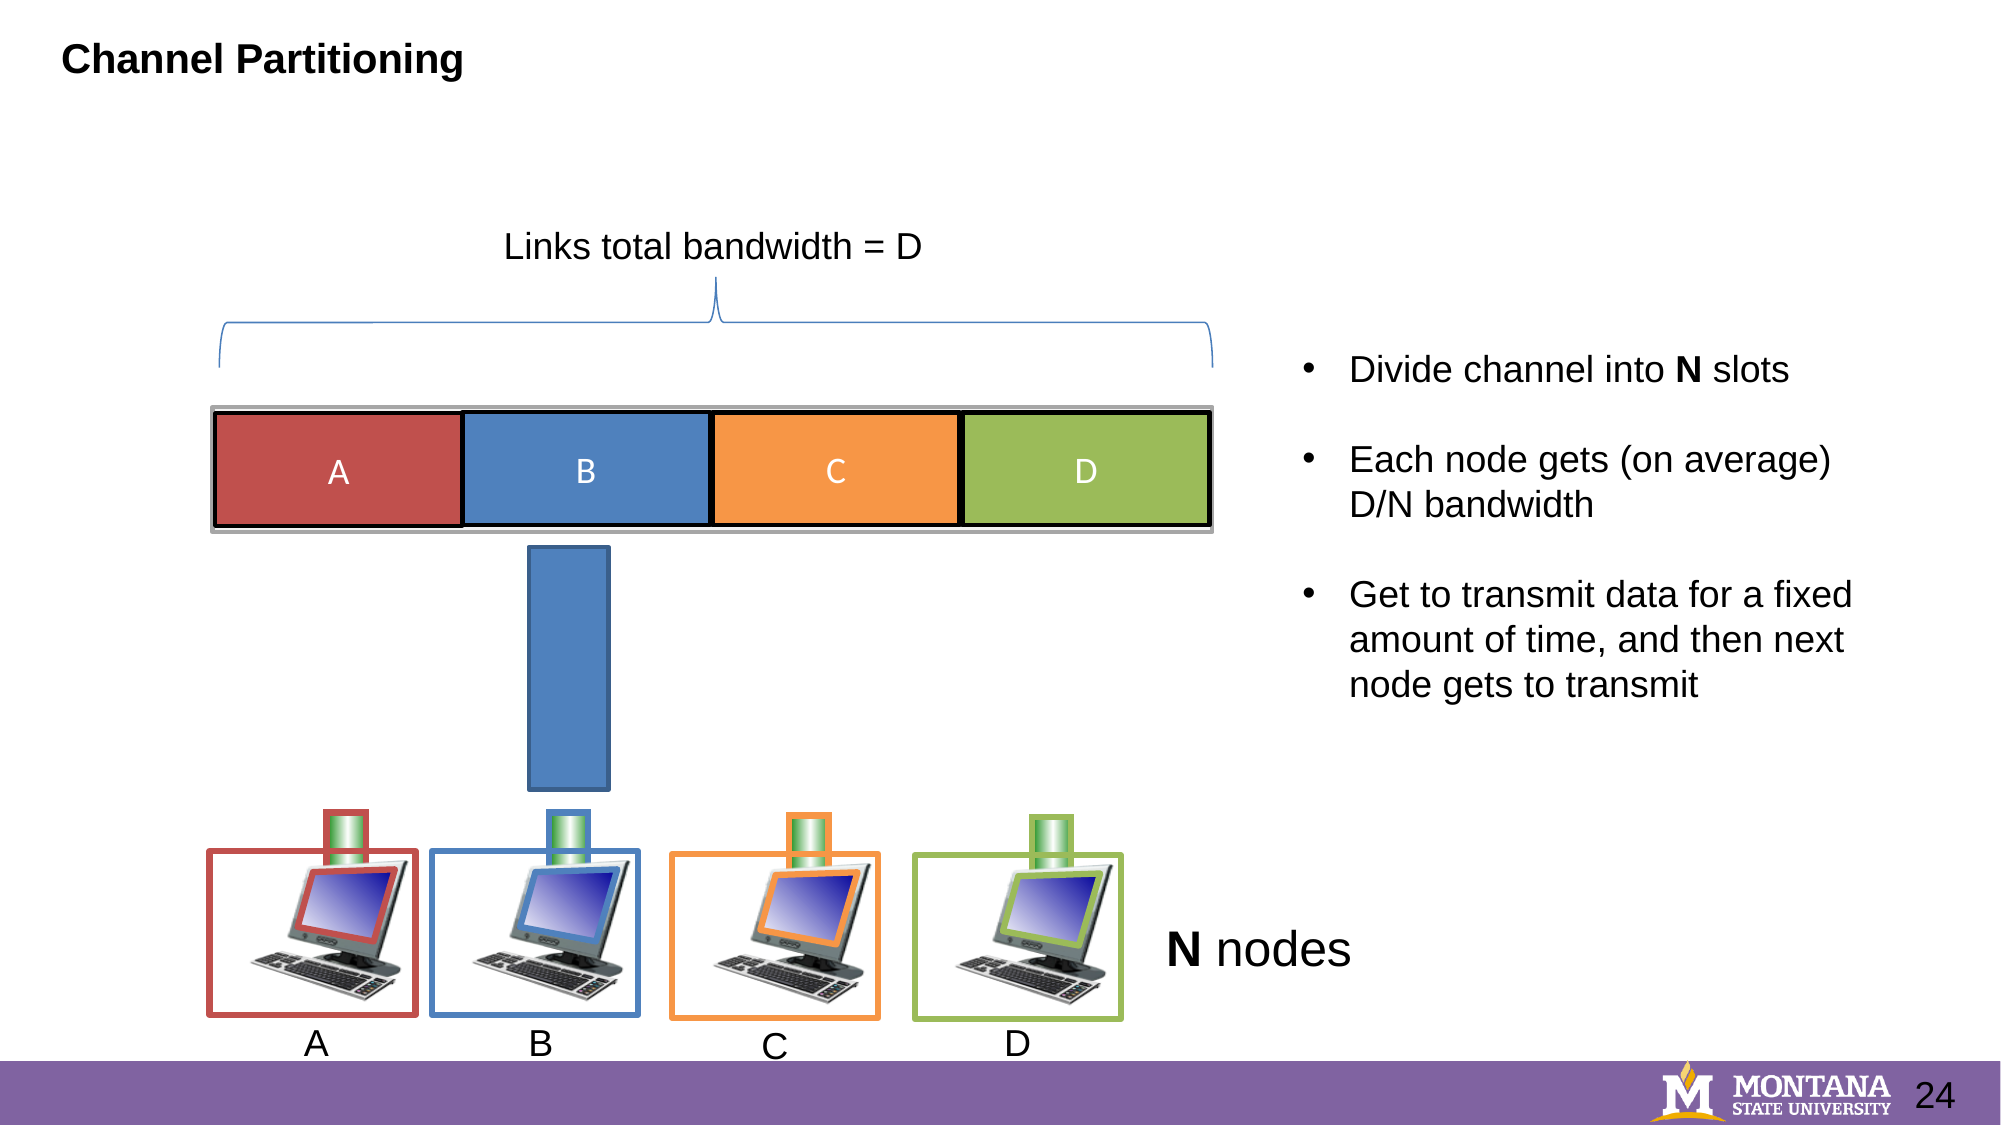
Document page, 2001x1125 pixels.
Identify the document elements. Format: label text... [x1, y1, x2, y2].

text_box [212, 812, 413, 1012]
text_box C [710, 410, 960, 527]
text_box C [746, 1024, 804, 1075]
text_box D [960, 410, 1212, 527]
text_box N nodes [1151, 909, 1382, 985]
text_box [527, 545, 611, 792]
text_box A [213, 411, 464, 528]
slide_number 24 [1887, 1072, 1994, 1125]
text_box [917, 816, 1118, 1017]
text_box D [989, 1011, 1994, 1072]
text_box B [513, 1020, 569, 1072]
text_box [674, 815, 876, 1015]
picture [1650, 1072, 1887, 1122]
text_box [434, 812, 636, 1012]
text_box Links total bandwidth = D [488, 214, 938, 275]
text_box B [460, 410, 710, 527]
title Channel Partitioning [24, 16, 948, 220]
text_box [210, 405, 1214, 534]
text_box A [289, 1020, 344, 1072]
text_box [218, 276, 1214, 368]
text_box Divide channel into N slots Each node gets (on average) D/N bandwidth Get to transmit data for a fixed amount of time, and then next node gets to transmit [1287, 338, 1913, 713]
